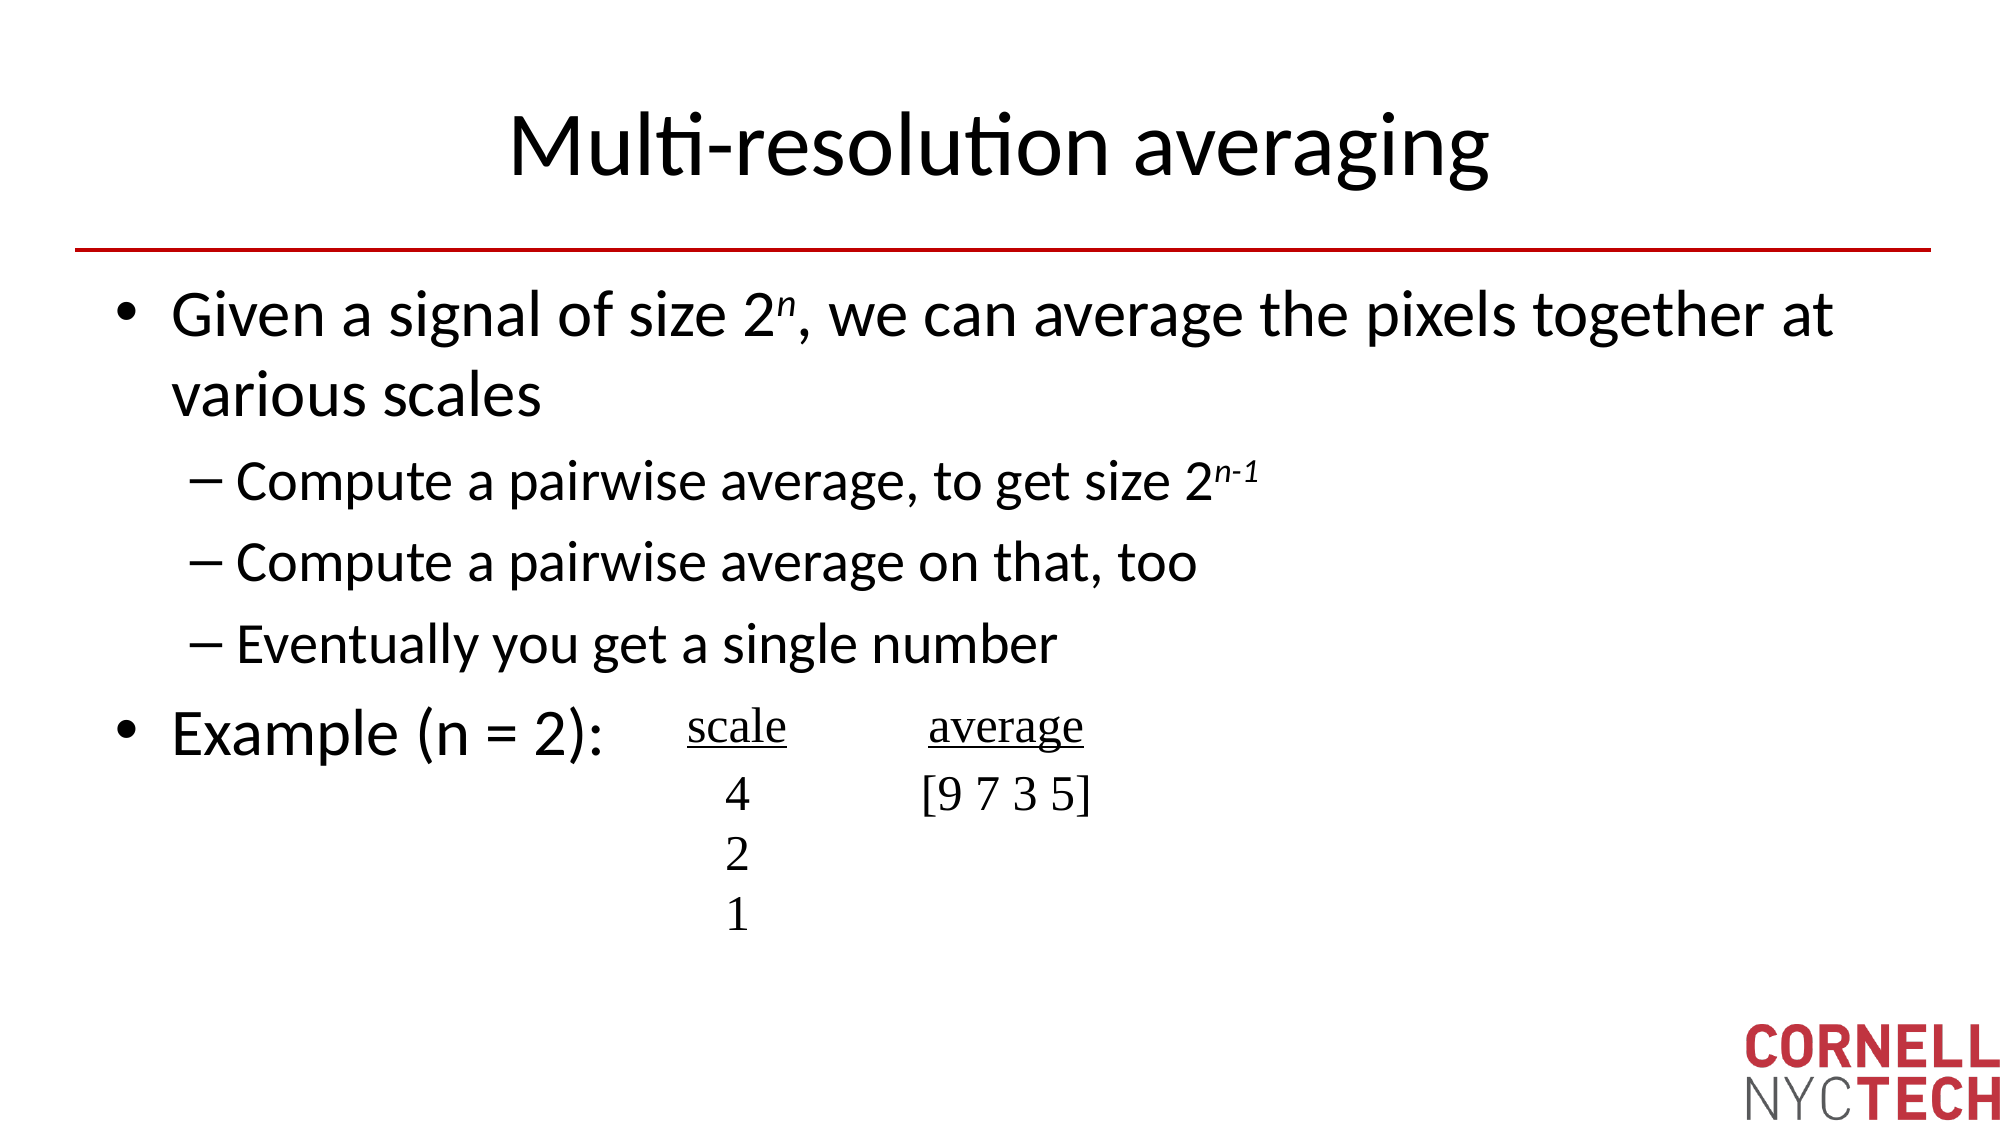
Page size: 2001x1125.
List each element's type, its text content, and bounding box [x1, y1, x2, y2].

title Multi-resolution averaging [99, 45, 1900, 233]
list Given a signal of size 2n, we can average the pixels together at various scales Compute a pairwise average, to get size 2n-1 Compute a pairwise average on that, too Eventually you get a single number Example (n = 2): [99, 262, 1900, 1005]
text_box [670, 684, 1111, 949]
